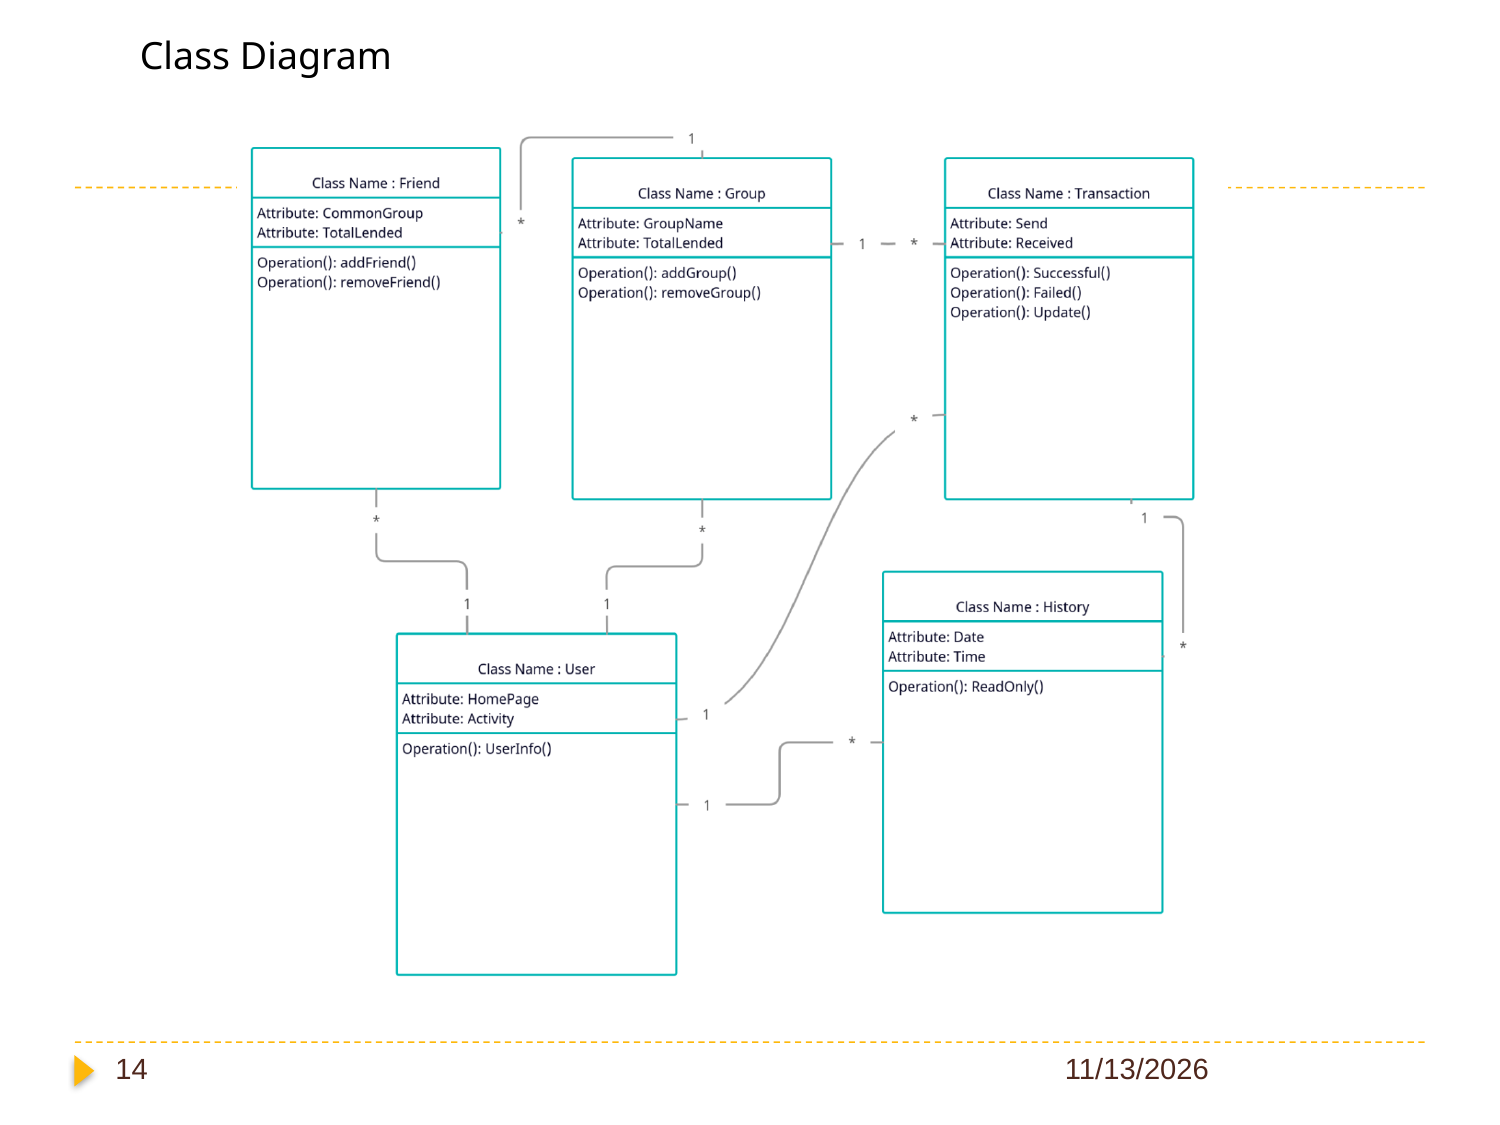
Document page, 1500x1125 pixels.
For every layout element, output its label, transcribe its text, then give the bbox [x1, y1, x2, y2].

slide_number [1050, 1042, 1426, 1103]
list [237, 113, 1228, 1012]
slide_number 14 [100, 1042, 426, 1103]
text_box Class Diagram [124, 24, 875, 130]
